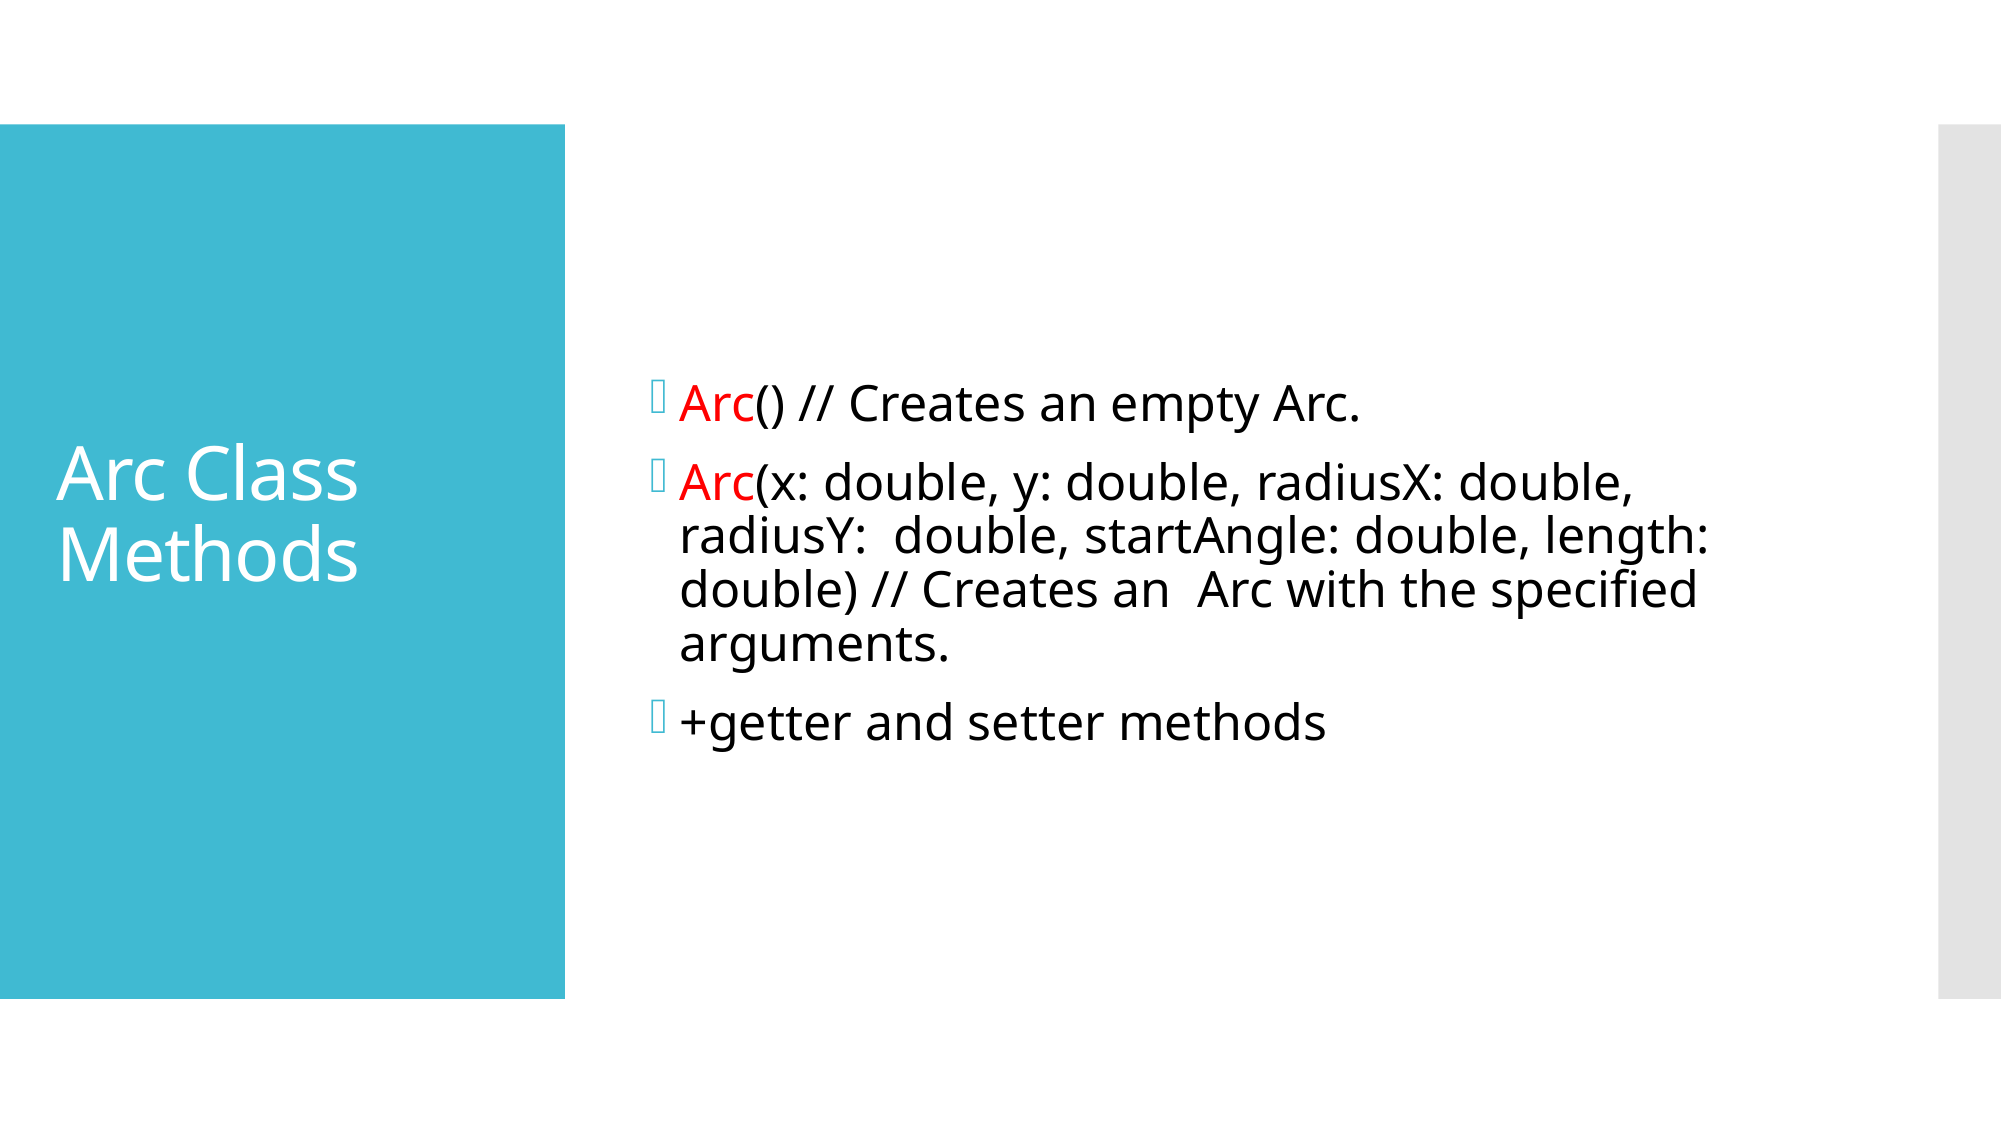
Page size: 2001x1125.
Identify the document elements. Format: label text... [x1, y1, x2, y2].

list Arc() // Creates an empty Arc. Arc(x: double, y: double, radiusX: double, radiusY: double, startAngle: double, length: double) // Creates an Arc with the specified arguments. +getter and setter methods [634, 141, 1835, 982]
title Arc Class Methods [41, 184, 525, 940]
